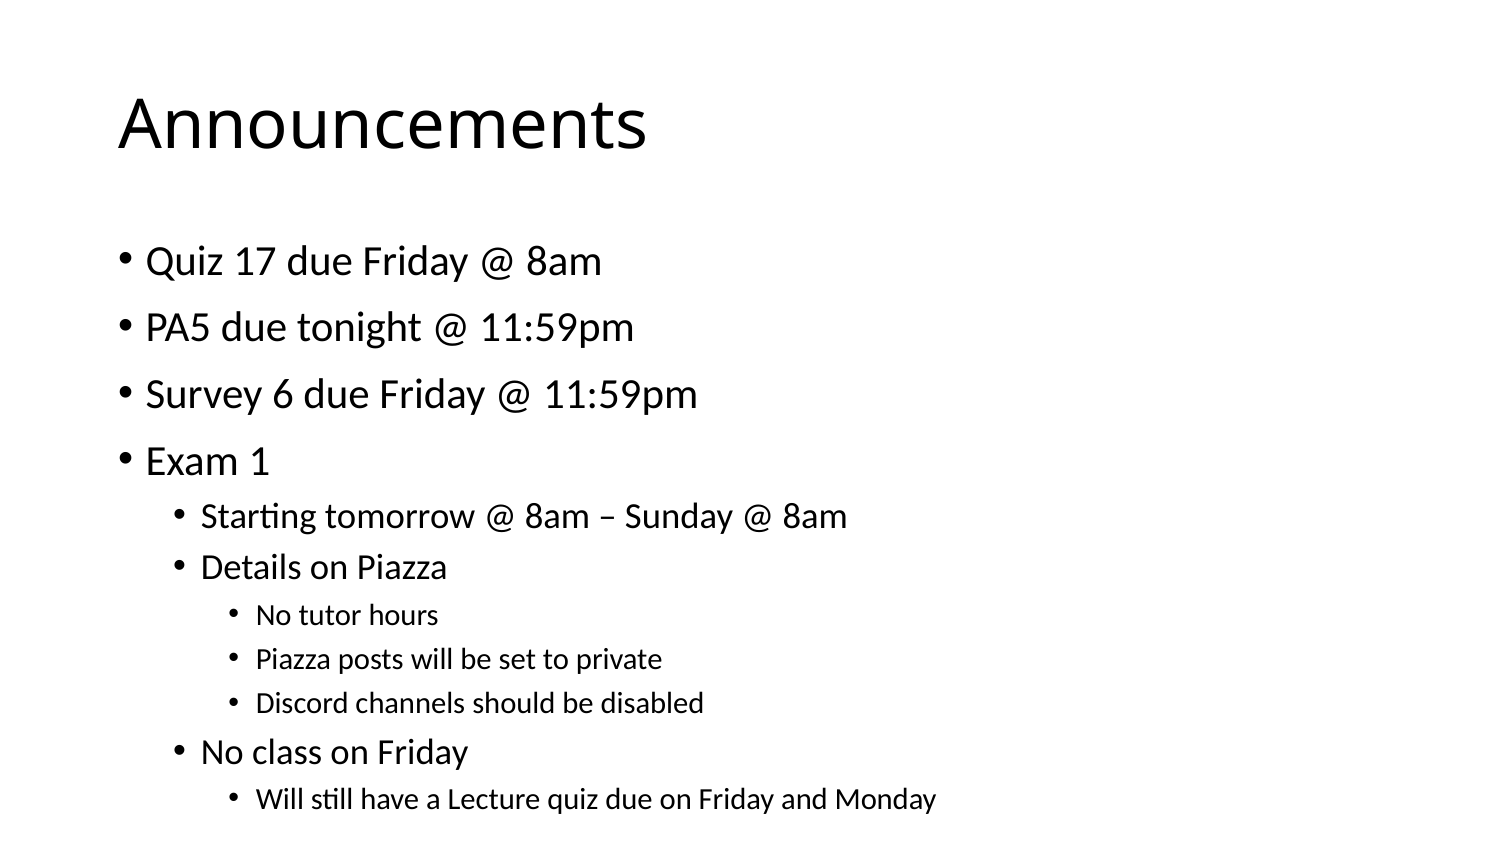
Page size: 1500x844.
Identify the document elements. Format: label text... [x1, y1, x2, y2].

list Quiz 17 due Friday @ 8am PA5 due tonight @ 11:59pm Survey 6 due Friday @ 11:59pm Exam 1 Starting tomorrow @ 8am – Sunday @ 8am Details on Piazza No tutor hours Piazza posts will be set to private Discord channels should be disabled No class on Friday Will still have a Lecture quiz due on Friday and Monday [103, 224, 1397, 825]
title Announcements [103, 44, 1397, 208]
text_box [709, 783, 956, 788]
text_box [320, 515, 607, 526]
